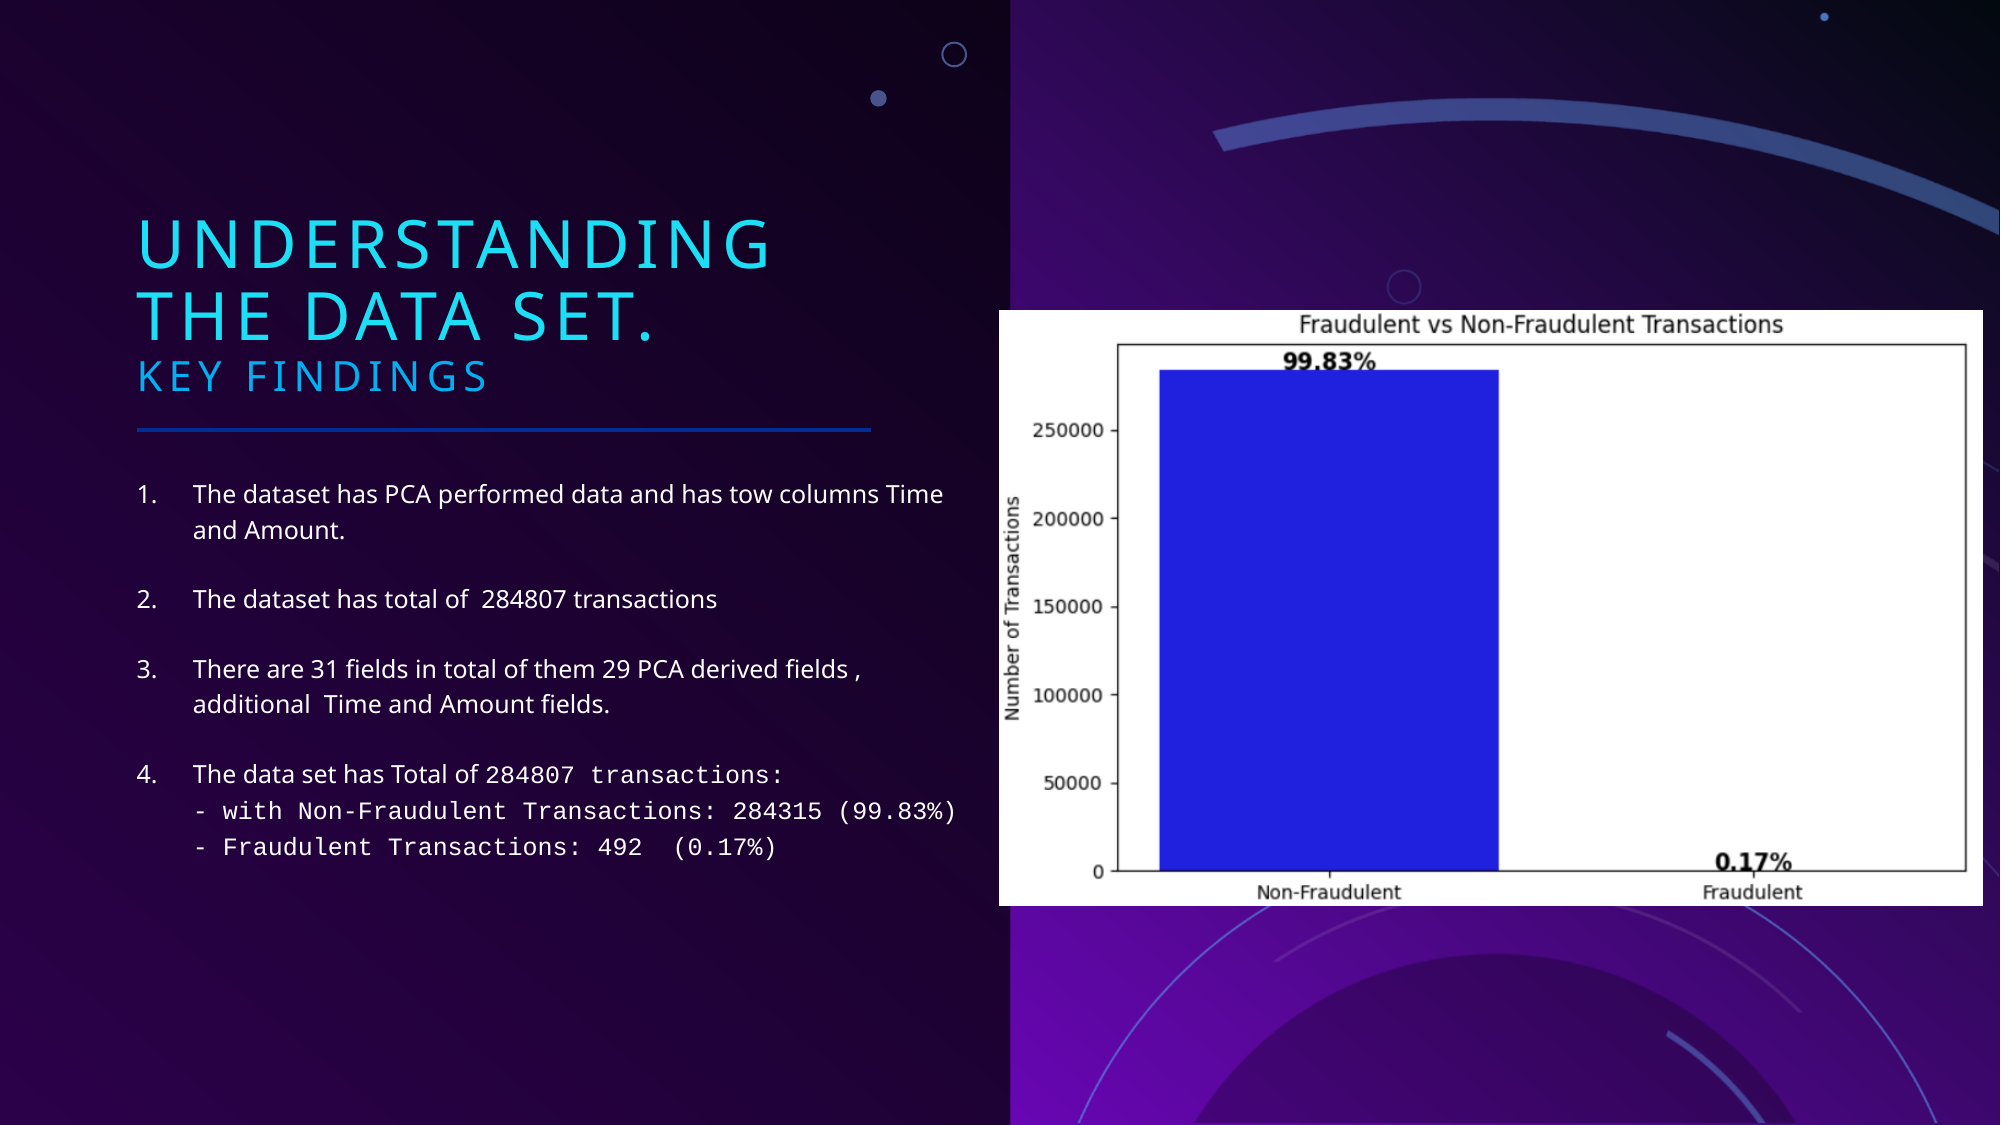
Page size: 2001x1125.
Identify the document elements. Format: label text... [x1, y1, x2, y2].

title Understanding the Data set. Key findings [121, 103, 855, 408]
picture [999, 0, 1999, 1123]
text_box The dataset has PCA performed data and has tow columns Time and Amount. The dataset has total of 284807 transactions There are 31 fields in total of them 29 PCA derived fields , additional Time and Amount fields. The data set has Total of 284807 transactions: - with Non-Fraudulent Transactions: 284315 (99.83%) - Fraudulent Transactions: 492 (0.17%) [121, 465, 987, 1041]
